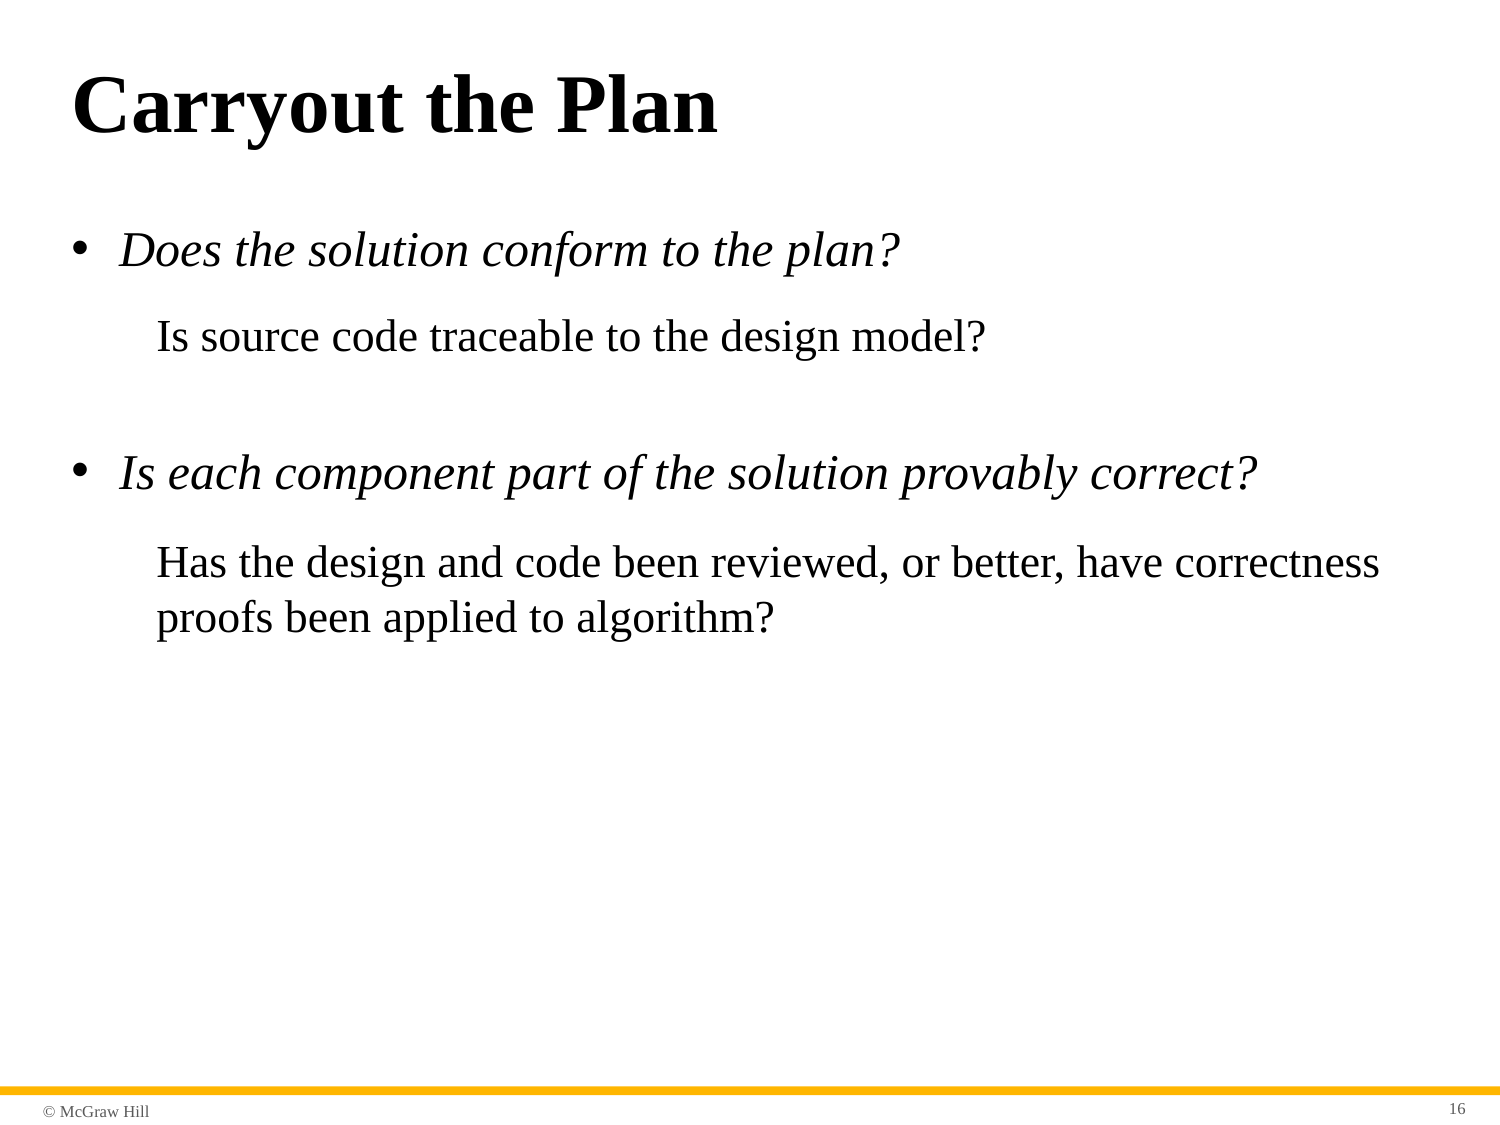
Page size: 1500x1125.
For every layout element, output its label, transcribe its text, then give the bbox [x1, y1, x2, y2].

list Does the solution conform to the plan? [56, 209, 1444, 288]
list Is source code traceable to the design model? [56, 297, 1444, 376]
list Is each component part of the solution provably correct? [56, 431, 1444, 510]
slide_number 16 [1415, 1094, 1474, 1122]
list Has the design and code been reviewed, or better, have correctness proofs been applied to algorithm? [56, 524, 1444, 650]
title Carryout the Plan [56, 50, 1444, 162]
